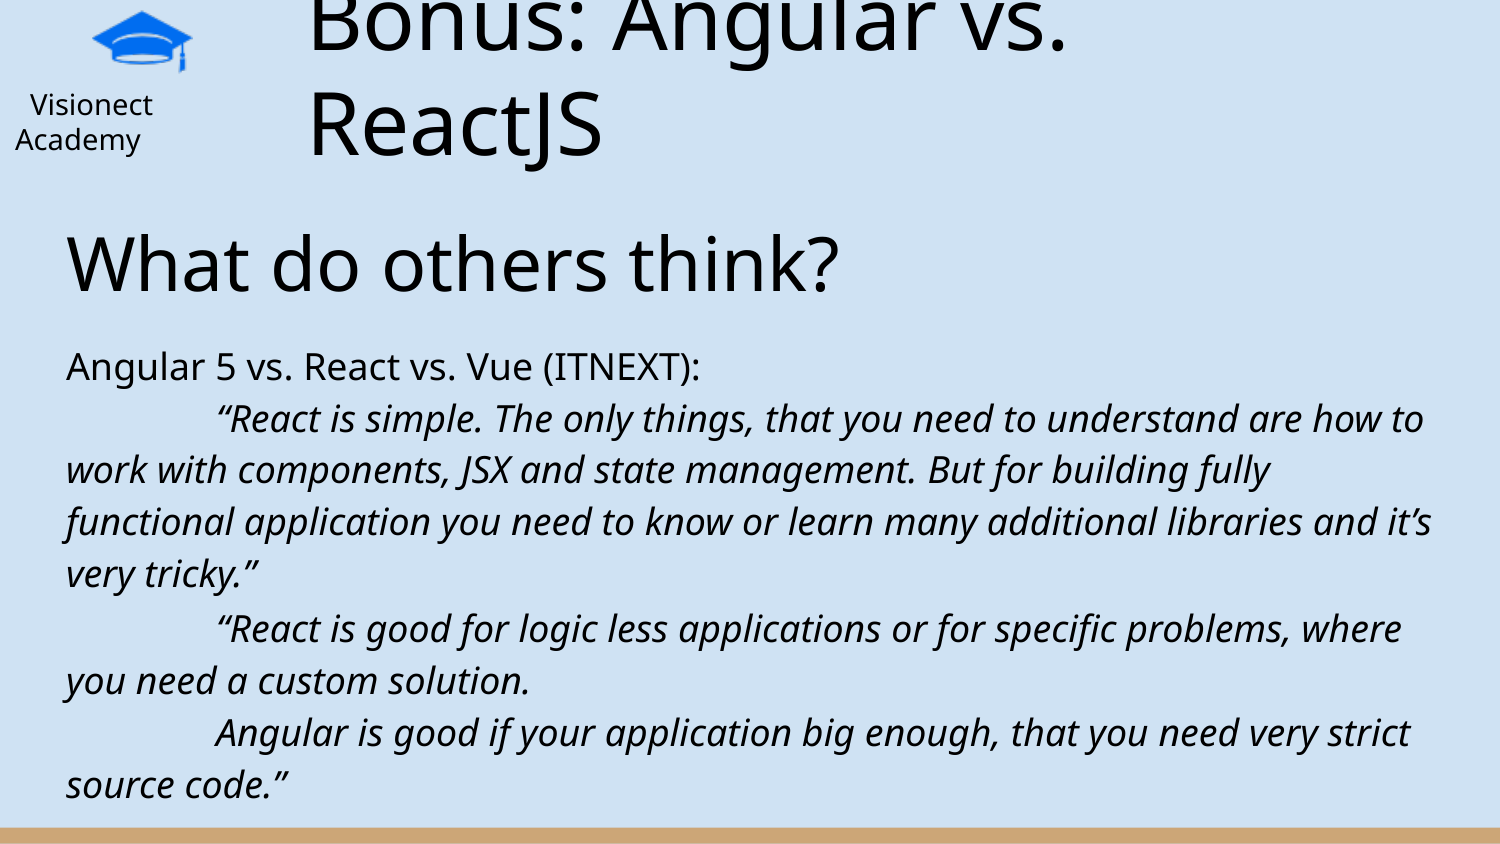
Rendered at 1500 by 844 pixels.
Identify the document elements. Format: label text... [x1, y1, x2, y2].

list Angular 5 vs. React vs. Vue (ITNEXT): “React is simple. The only things, that you need to understand are how to work with components, JSX and state management. But for building fully functional application you need to know or learn many additional libraries and it’s very tricky.” [51, 322, 1449, 569]
picture [92, 0, 193, 93]
title Bonus: Angular vs. ReactJS [291, 51, 1355, 184]
text_box Visionect Academy [0, 71, 286, 145]
list “React is good for logic less applications or for specific problems, where you need a custom solution. Angular is good if your application big enough, that you need very strict source code.” [51, 583, 1449, 844]
title What do others think? [51, 184, 1449, 322]
